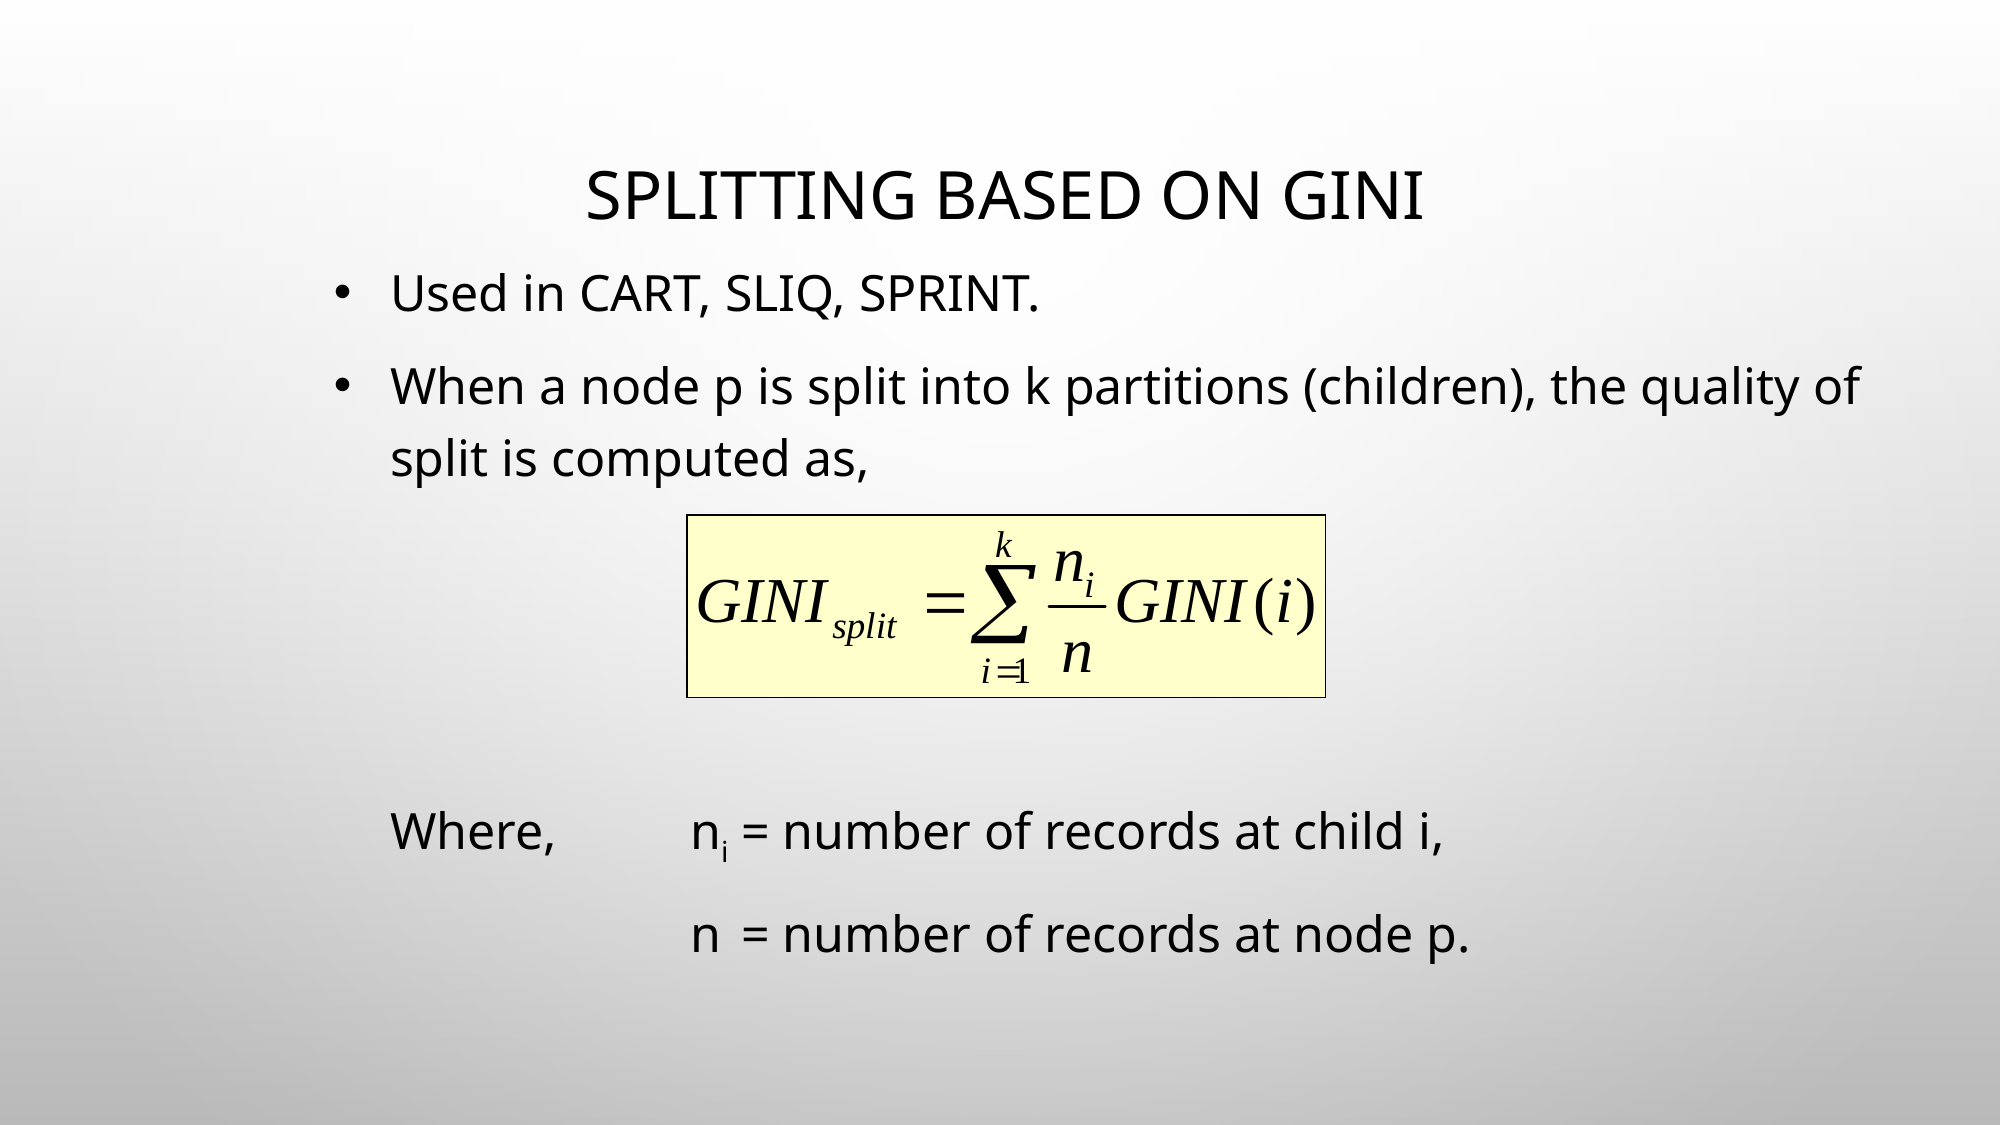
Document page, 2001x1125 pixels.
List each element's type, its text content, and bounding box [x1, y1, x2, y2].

picture [0, 0, 2000, 1125]
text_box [687, 515, 1326, 698]
list Used in CART, SLIQ, SPRINT. When a node p is split into k partitions (children), the quality of split is computed as, Where, ni = number of records at child i, n = number of records at node p. [318, 242, 1936, 986]
title Splitting Based on GINI [100, 154, 1912, 243]
